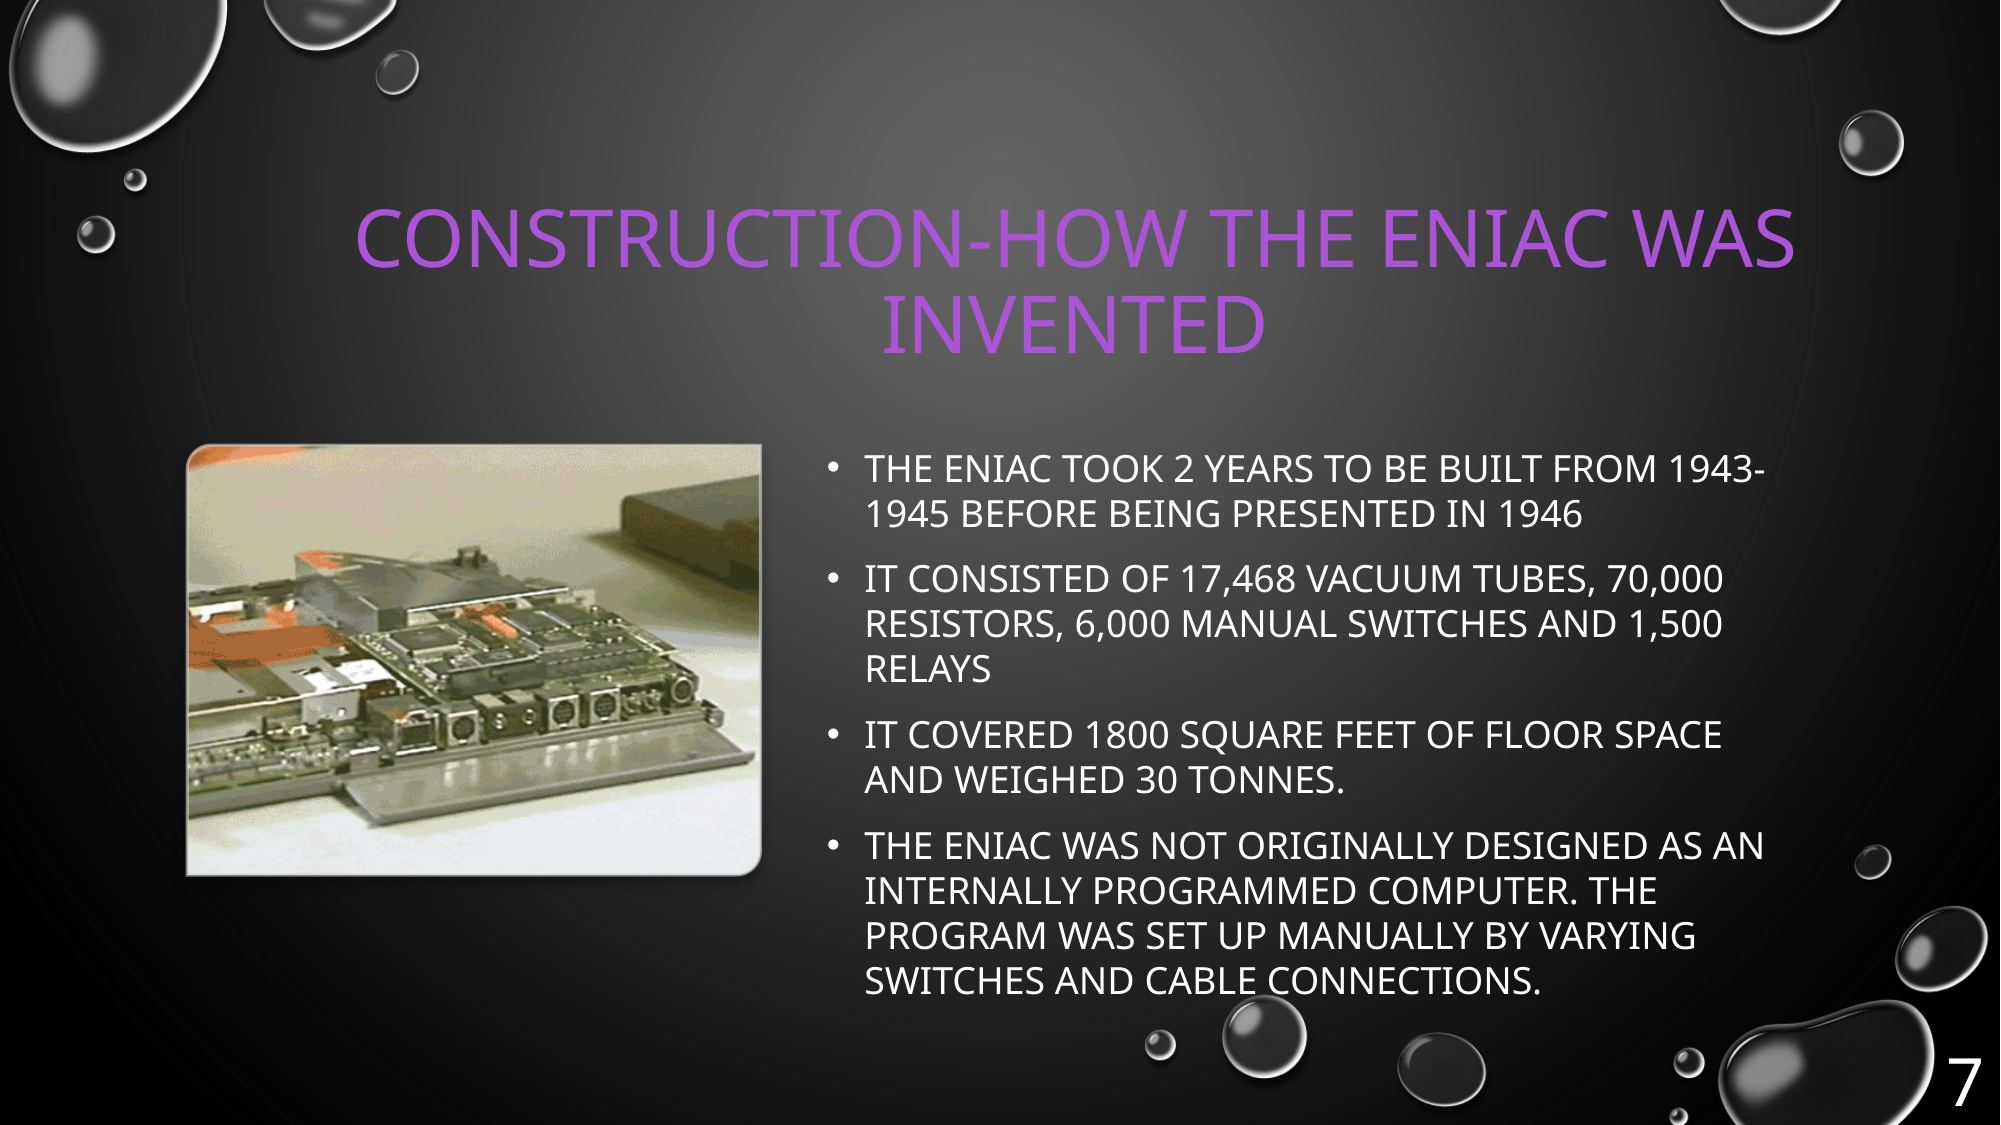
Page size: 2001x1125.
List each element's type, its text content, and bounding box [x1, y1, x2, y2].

picture [0, 0, 2000, 1125]
list The ENIAC took 2 years to be built from 1943-1945 before being presented in 1946 It consisted of 17,468 vacuum tubes, 70,000 resistors, 6,000 manual switches and 1,500 relays It covered 1800 square feet of floor space and weighed 30 tonnes. The ENIAC was not originally designed as an internally programmed computer. The program was set up manually by varying switches and cable connections. [811, 437, 1799, 1125]
title Construction-How The Eniac Was Invented [273, 188, 1878, 467]
slide_number 7 [1754, 1045, 2000, 1125]
